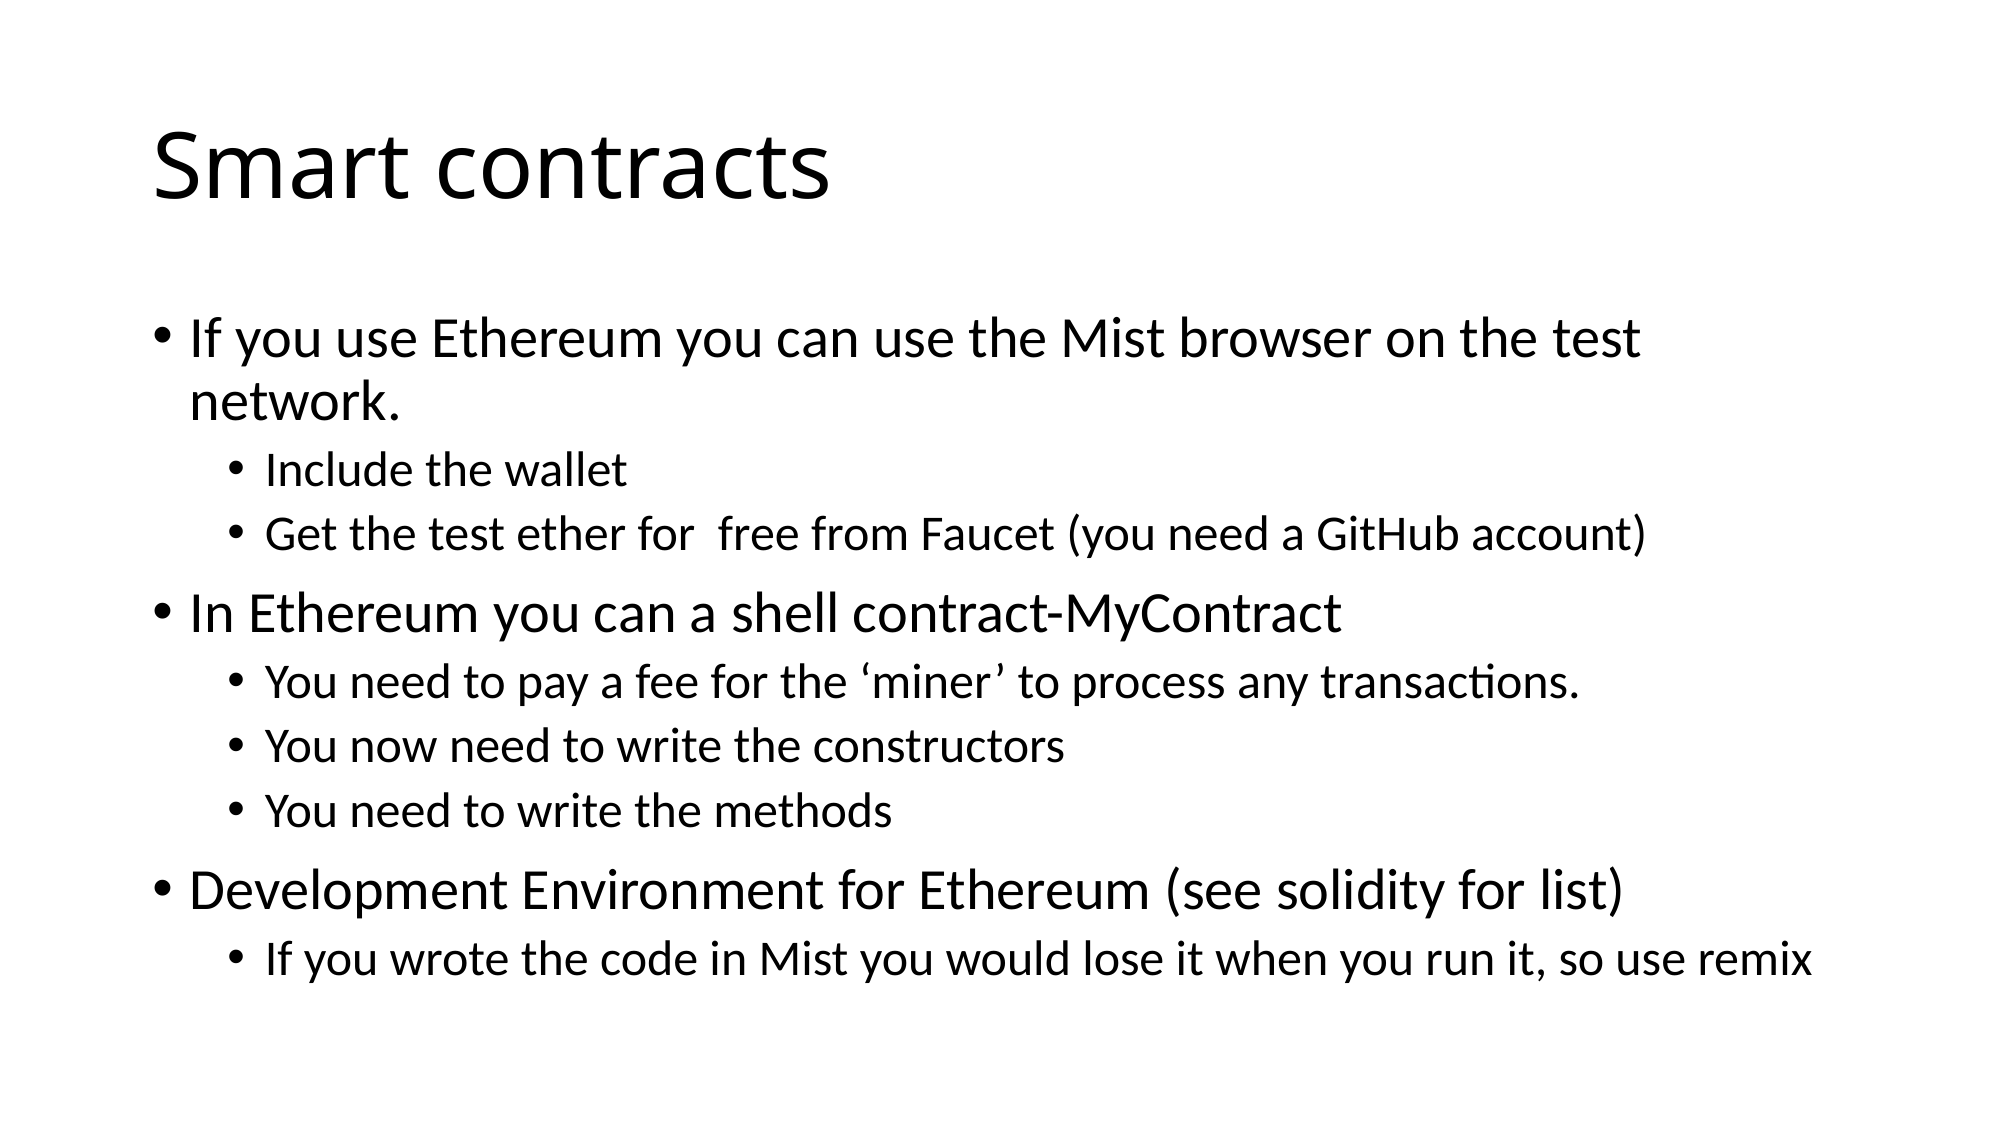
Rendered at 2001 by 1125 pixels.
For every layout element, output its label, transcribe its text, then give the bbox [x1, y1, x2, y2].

title Smart contracts [137, 59, 1863, 278]
list If you use Ethereum you can use the Mist browser on the test network. Include the wallet Get the test ether for free from Faucet (you need a GitHub account) In Ethereum you can a shell contract-MyContract You need to pay a fee for the ‘miner’ to process any transactions. You now need to write the constructors You need to write the methods Development Environment for Ethereum (see solidity for list) If you wrote the code in Mist you would lose it when you run it, so use remix [137, 299, 1863, 1014]
